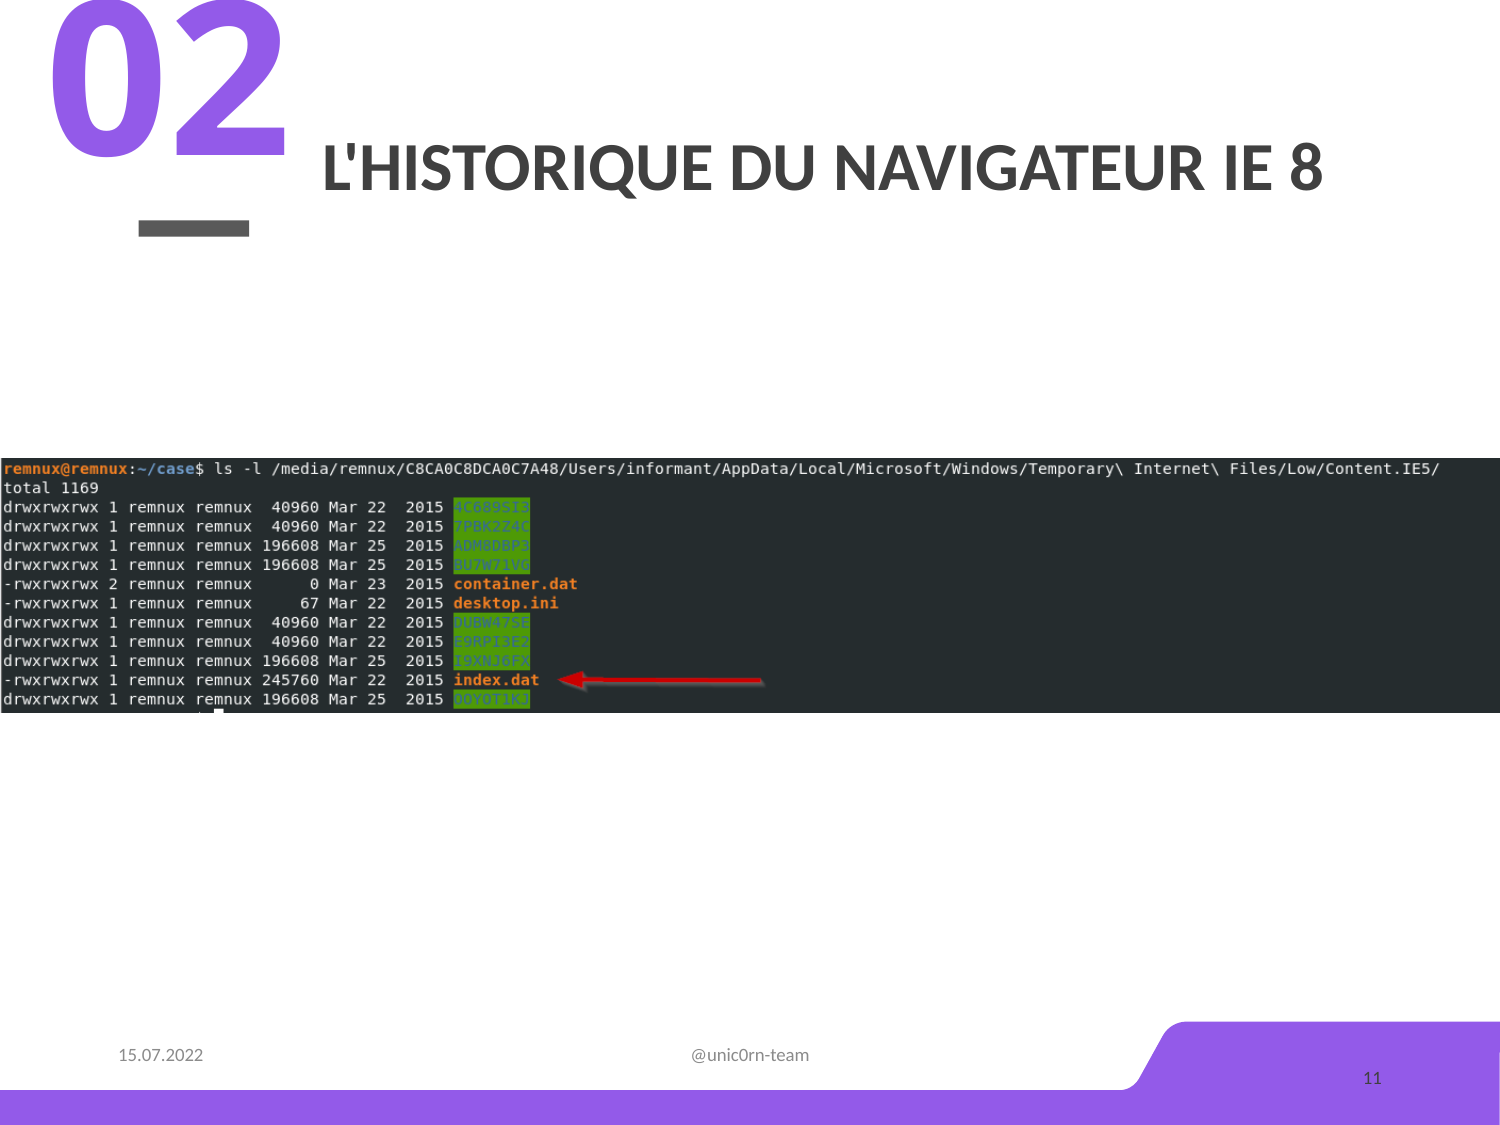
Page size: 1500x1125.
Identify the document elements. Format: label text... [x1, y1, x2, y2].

picture [0, 458, 1500, 713]
footer @unic0rn-team [496, 1023, 1004, 1084]
list 02 [0, 0, 307, 213]
slide_number 11 [1059, 1047, 1397, 1108]
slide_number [103, 1023, 441, 1084]
title l'historique du navigateur IE 8 [307, 59, 1471, 278]
